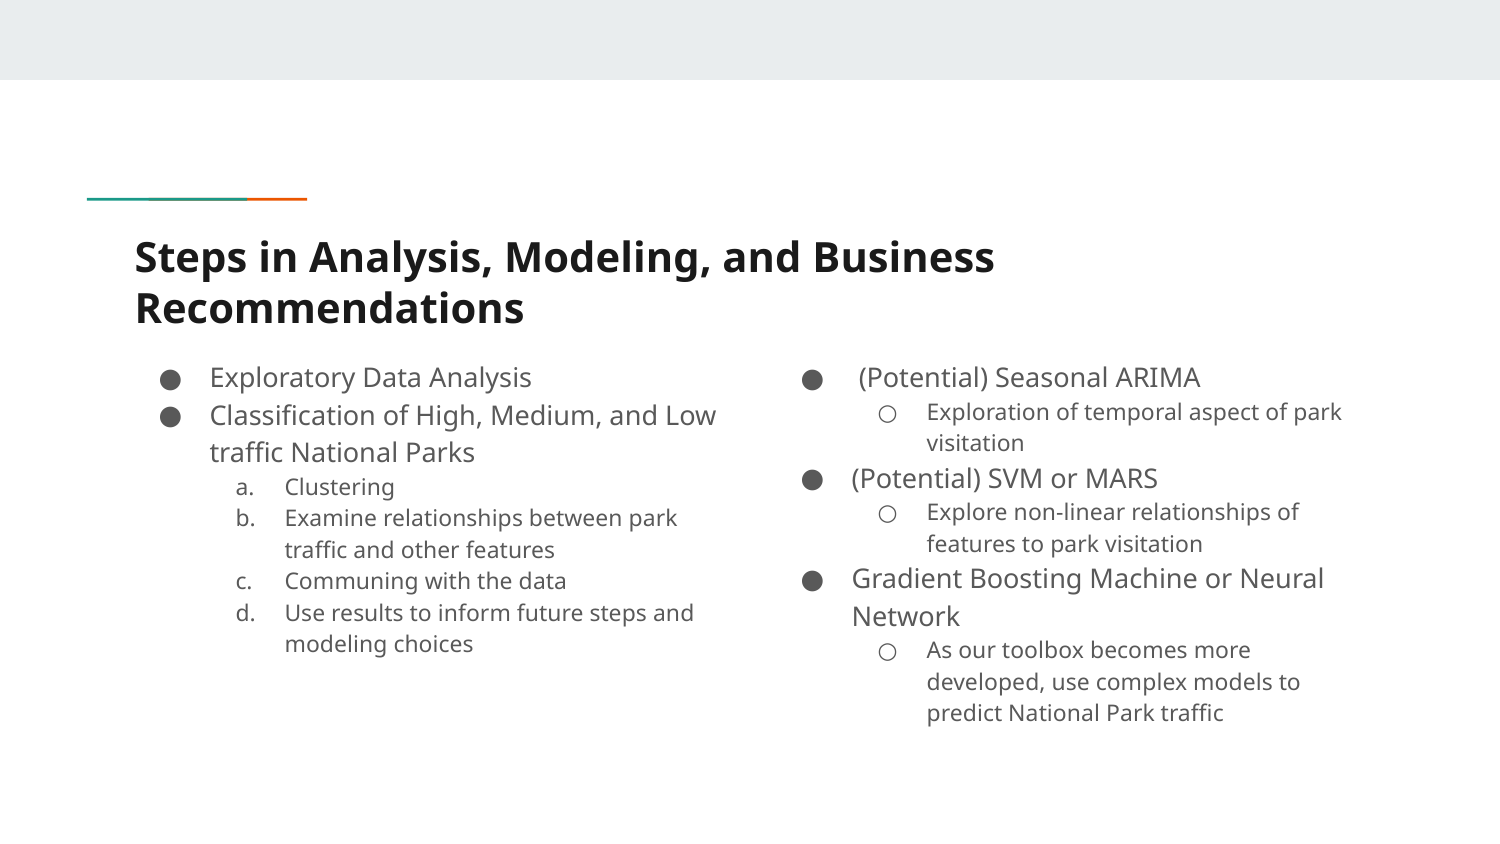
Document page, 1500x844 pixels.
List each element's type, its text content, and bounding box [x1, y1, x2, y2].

list Exploratory Data Analysis Classification of High, Medium, and Low traffic National Parks Clustering Examine relationships between park traffic and other features Communing with the data Use results to inform future steps and modeling choices [119, 341, 739, 712]
title Steps in Analysis, Modeling, and Business Recommendations [119, 216, 1381, 305]
list (Potential) Seasonal ARIMA Exploration of temporal aspect of park visitation (Potential) SVM or MARS Explore non-linear relationships of features to park visitation Gradient Boosting Machine or Neural Network As our toolbox becomes more developed, use complex models to predict National Park traffic [761, 341, 1381, 751]
